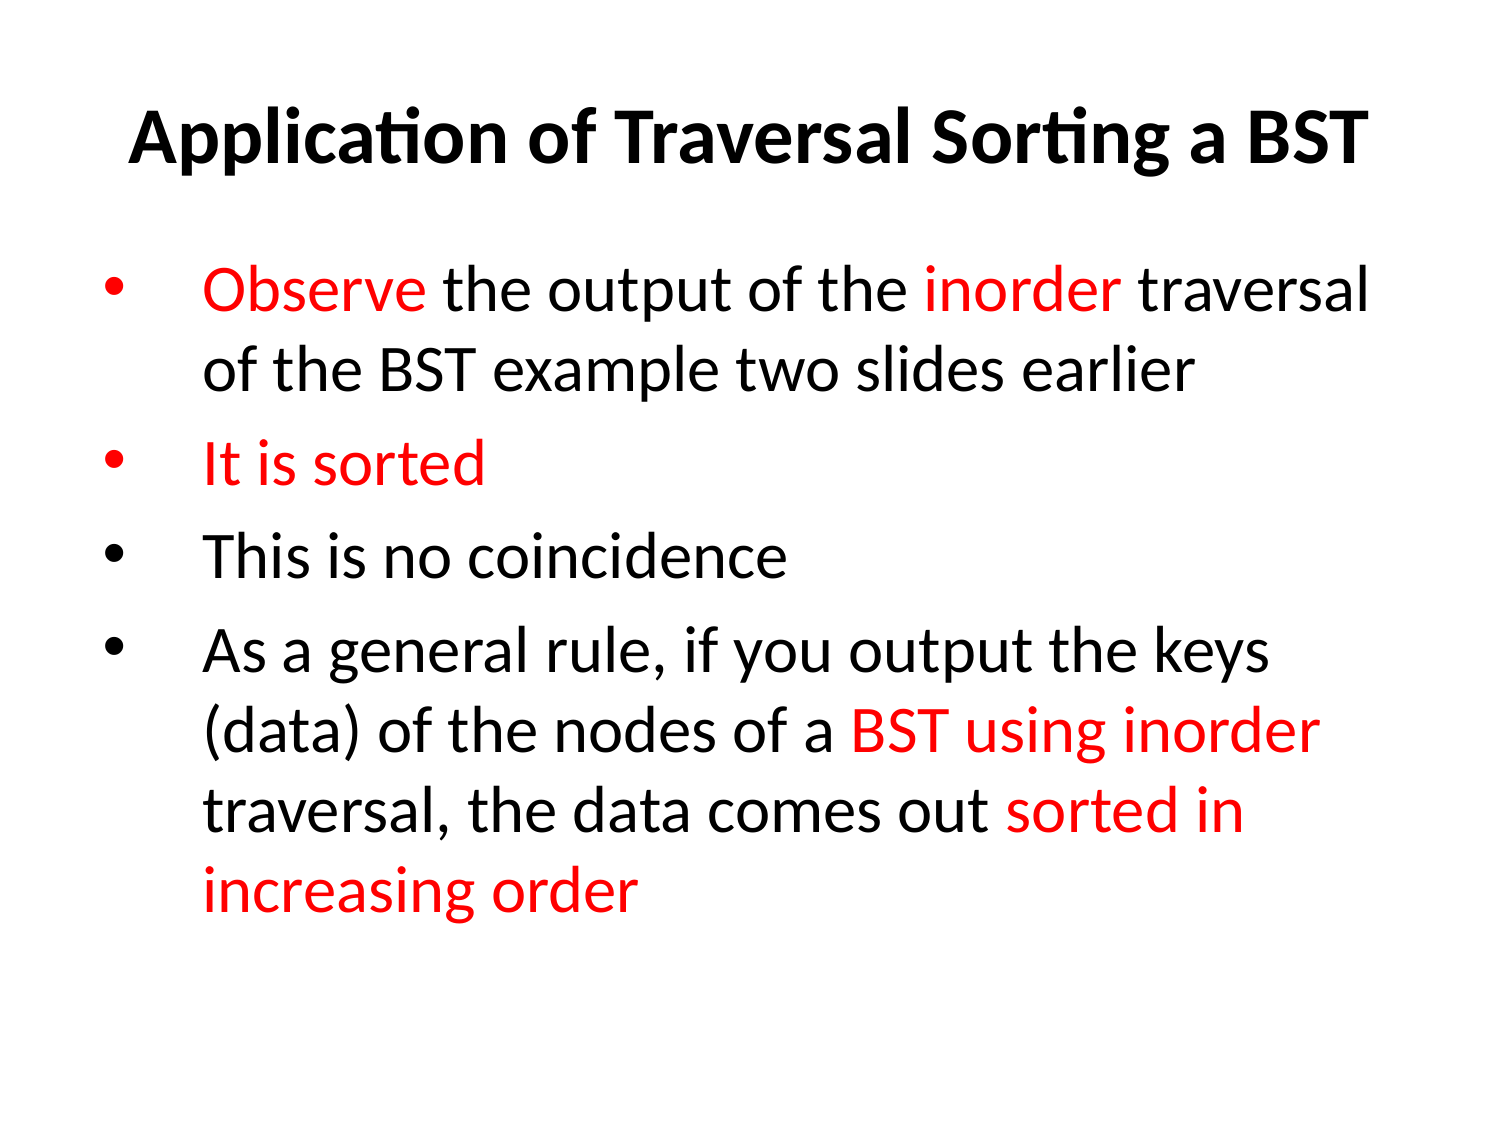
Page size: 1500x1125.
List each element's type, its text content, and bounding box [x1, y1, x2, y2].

title Application of Traversal Sorting a BST [112, 37, 1388, 225]
list Observe the output of the inorder traversal of the BST example two slides earlier It is sorted This is no coincidence As a general rule, if you output the keys (data) of the nodes of a BST using inorder traversal, the data comes out sorted in increasing order [87, 237, 1438, 1000]
